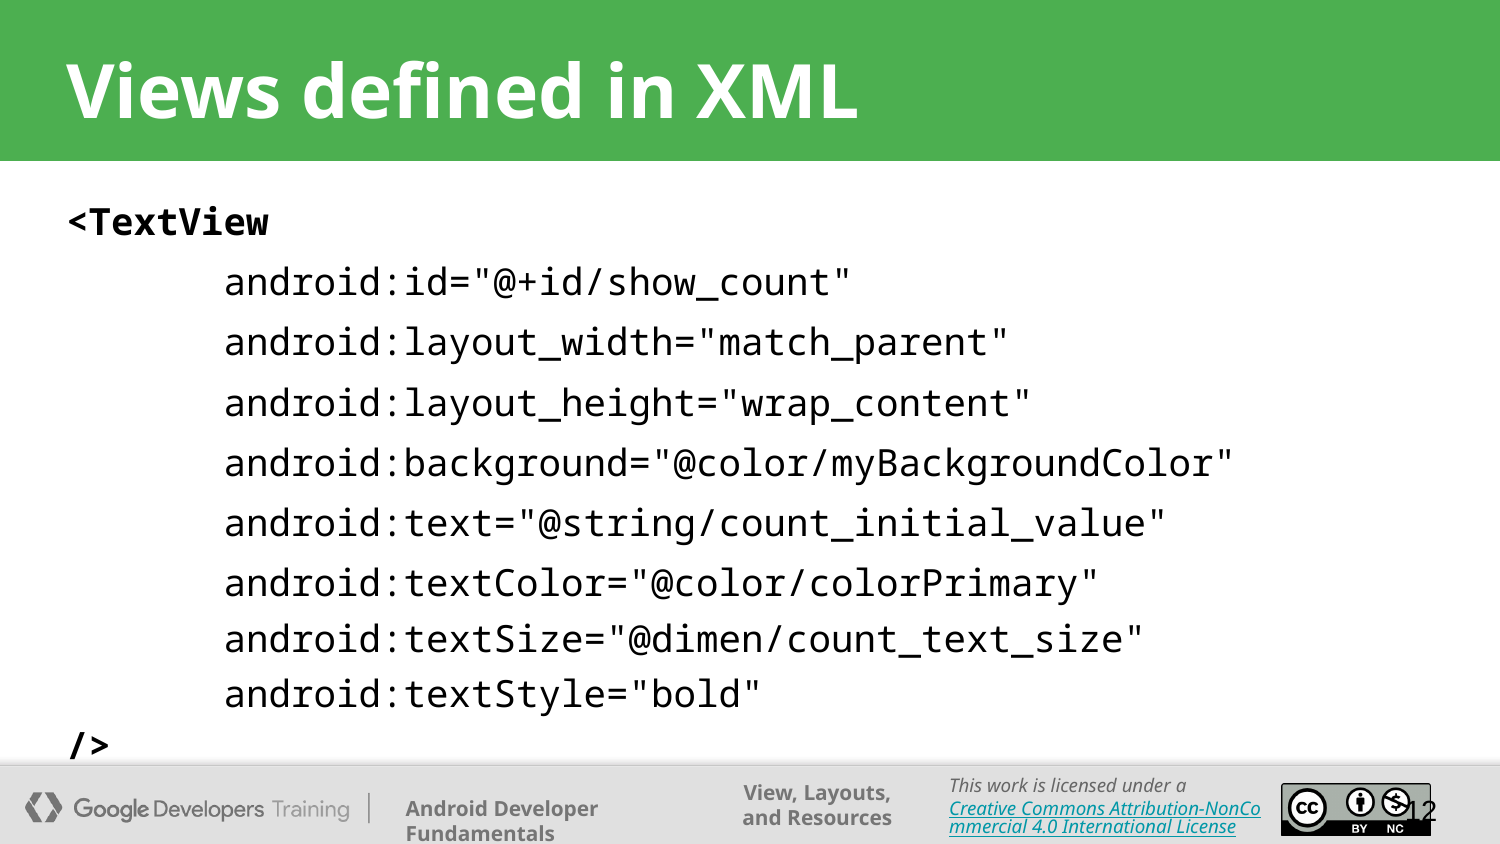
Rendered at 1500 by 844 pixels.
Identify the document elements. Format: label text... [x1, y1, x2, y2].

slide_number 12 [1389, 777, 1480, 842]
title Views defined in XML [51, 28, 1472, 122]
list <TextView android:id="@+id/show_count" android:layout_width="match_parent" android:layout_height="wrap_content" android:background="@color/myBackgroundColor" android:text="@string/count_initial_value" android:textColor="@color/colorPrimary" android:textSize="@dimen/count_text_size" android:textStyle="bold" /> [51, 176, 1449, 757]
picture [0, 161, 1500, 844]
